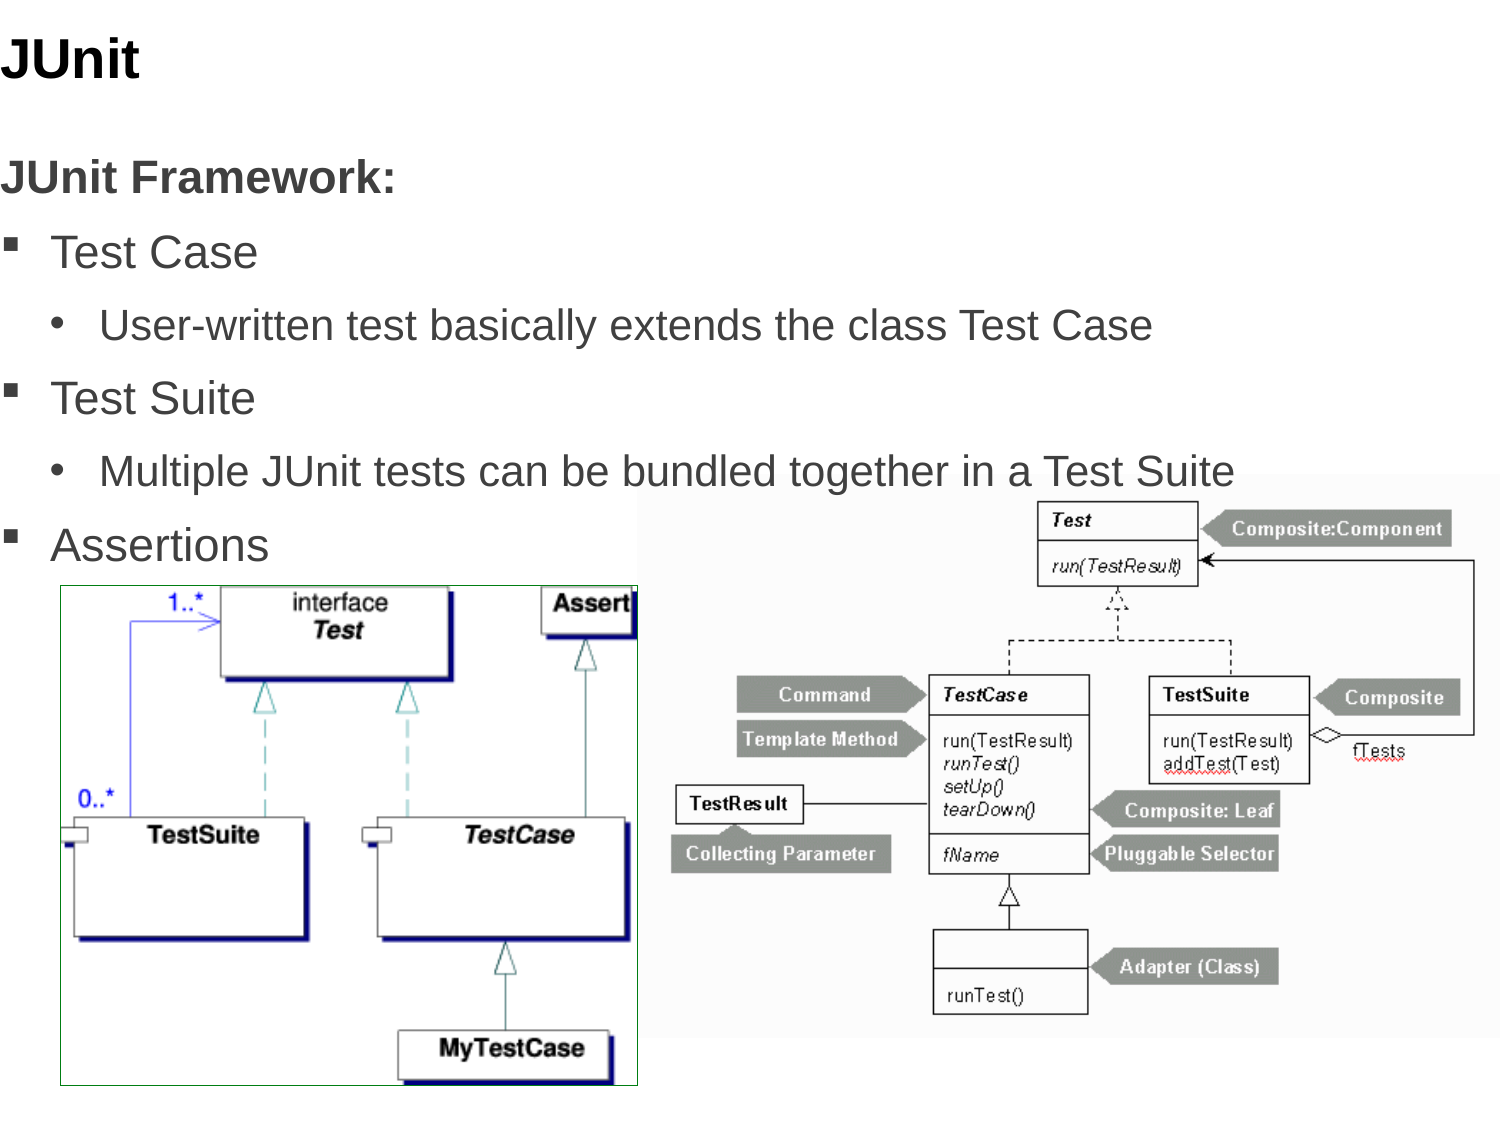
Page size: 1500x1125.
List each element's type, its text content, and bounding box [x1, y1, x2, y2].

title JUnit [0, 0, 1350, 146]
picture [60, 474, 1500, 1087]
list JUnit Framework: Test Case User-written test basically extends the class Test Case Test Suite Multiple JUnit tests can be bundled together in a Test Suite Assertions [0, 146, 1434, 1025]
